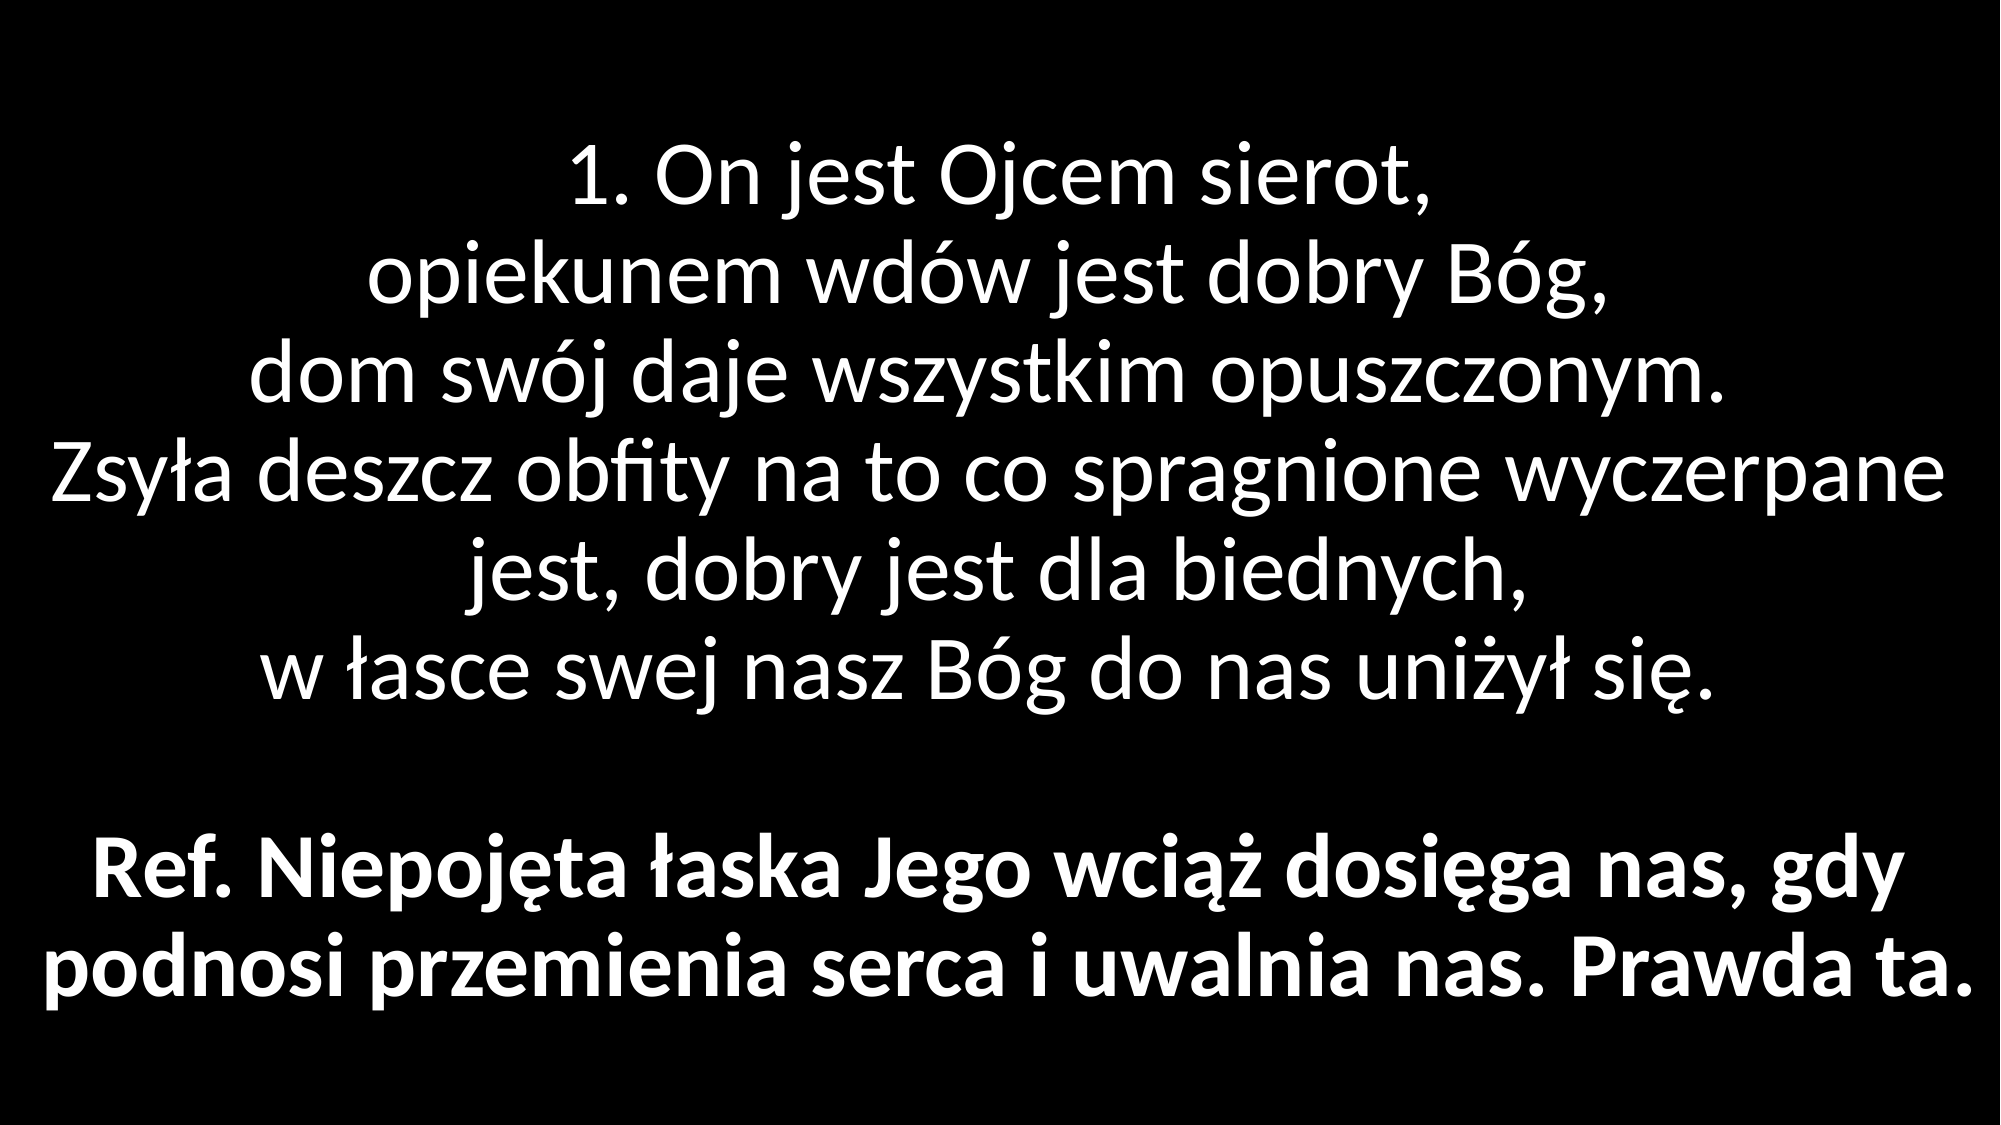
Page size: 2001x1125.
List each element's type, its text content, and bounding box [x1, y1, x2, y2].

title 1. On jest Ojcem sierot, opiekunem wdów jest dobry Bóg, dom swój daje wszystkim opuszczonym. Zsyła deszcz obfity na to co spragnione wyczerpane jest, dobry jest dla biednych, w łasce swej nasz Bóg do nas uniżył się. Ref. Niepojęta łaska Jego wciąż dosięga nas, gdy podnosi przemienia serca i uwalnia nas. Prawda ta. [0, 8, 2000, 1125]
